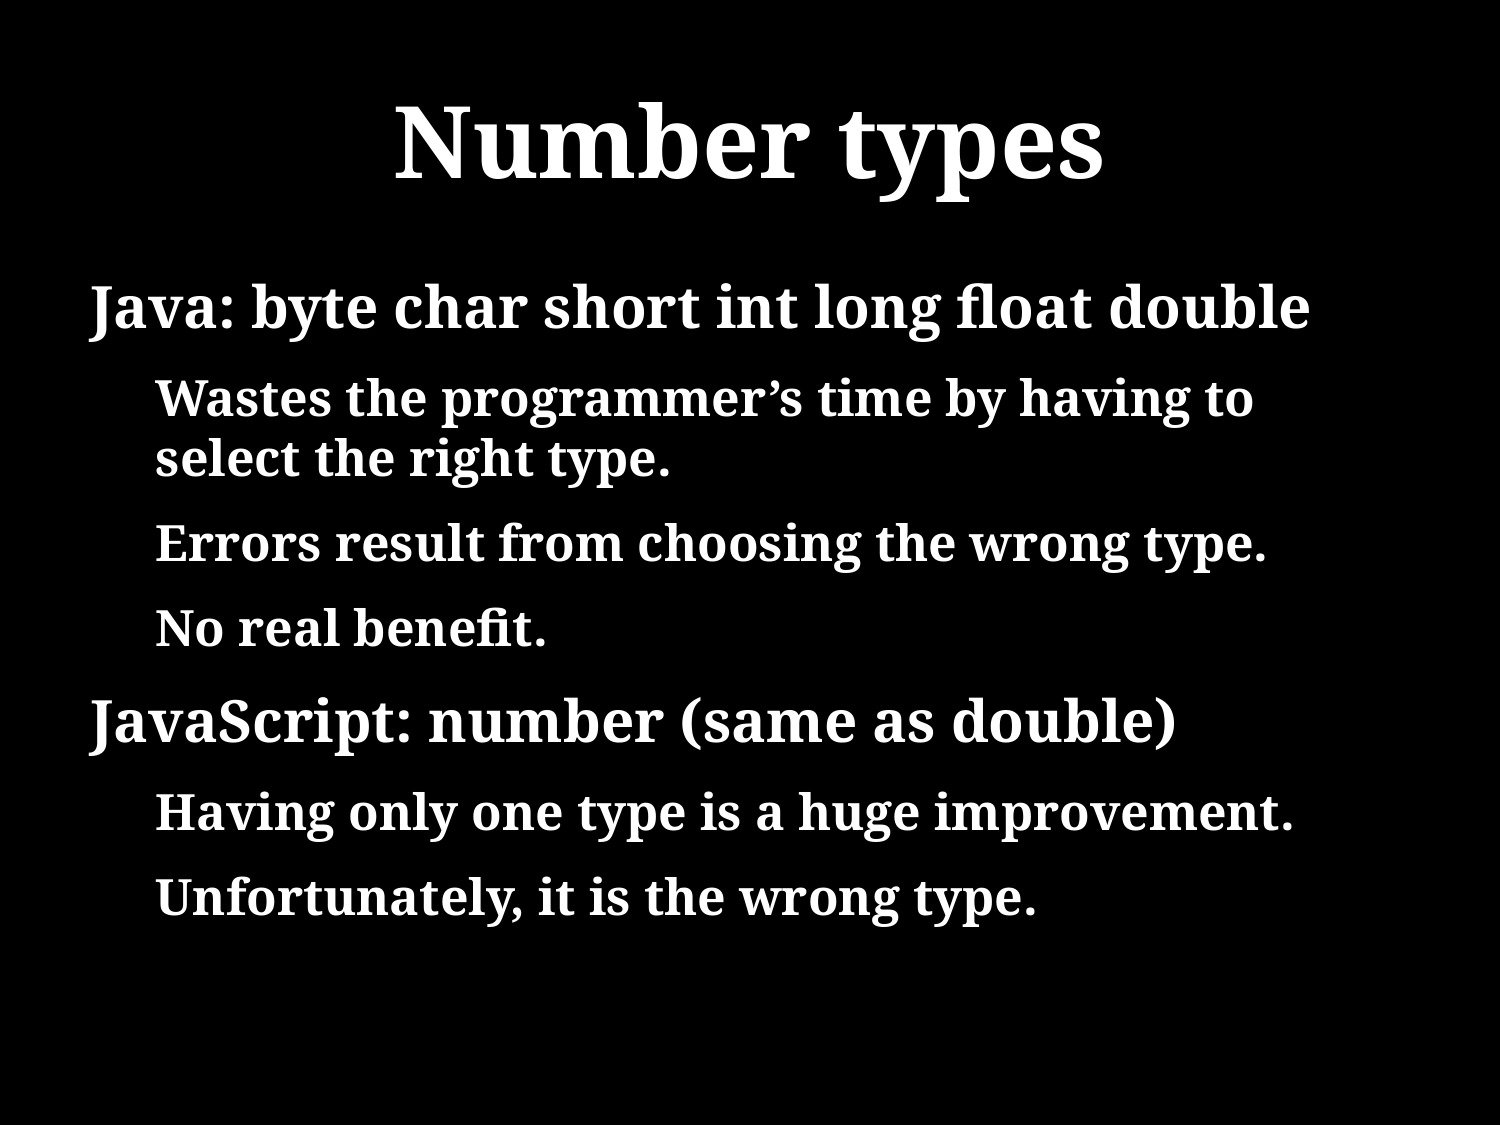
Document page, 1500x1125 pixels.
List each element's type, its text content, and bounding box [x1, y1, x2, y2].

list Java: byte char short int long float double Wastes the programmer’s time by having to select the right type. Errors result from choosing the wrong type. No real benefit. JavaScript: number (same as double) Having only one type is a huge improvement. Unfortunately, it is the wrong type. [74, 262, 1426, 1101]
title Number types [74, 44, 1426, 233]
